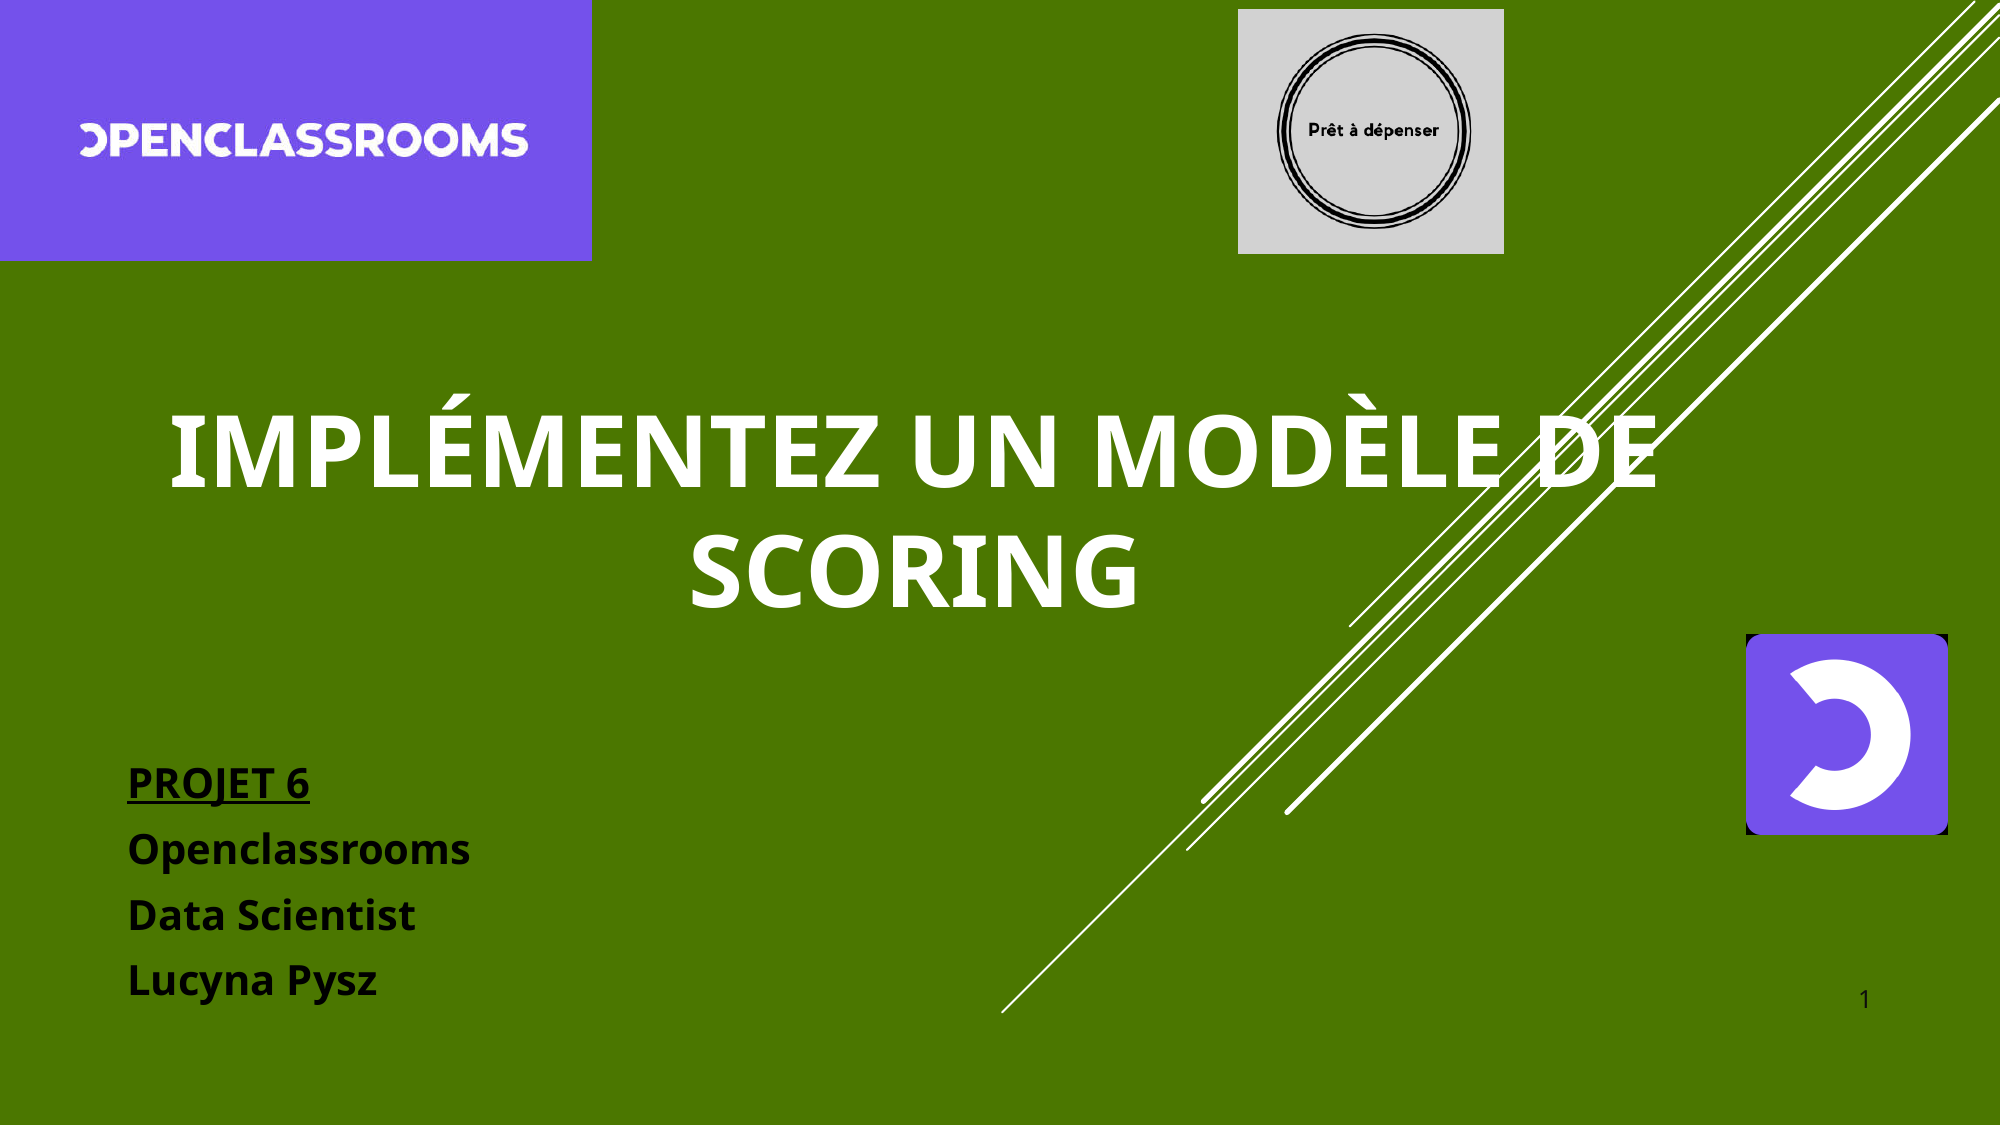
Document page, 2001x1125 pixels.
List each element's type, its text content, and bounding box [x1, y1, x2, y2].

picture [1238, 9, 1504, 254]
picture [0, 0, 592, 262]
picture [1746, 633, 1948, 836]
title Implémentez un modèle de scoring [112, 333, 1720, 755]
slide_number 1 [1700, 915, 1888, 1025]
subtitle PROJET 6 Openclassrooms Data Scientist Lucyna Pysz [112, 754, 627, 1037]
